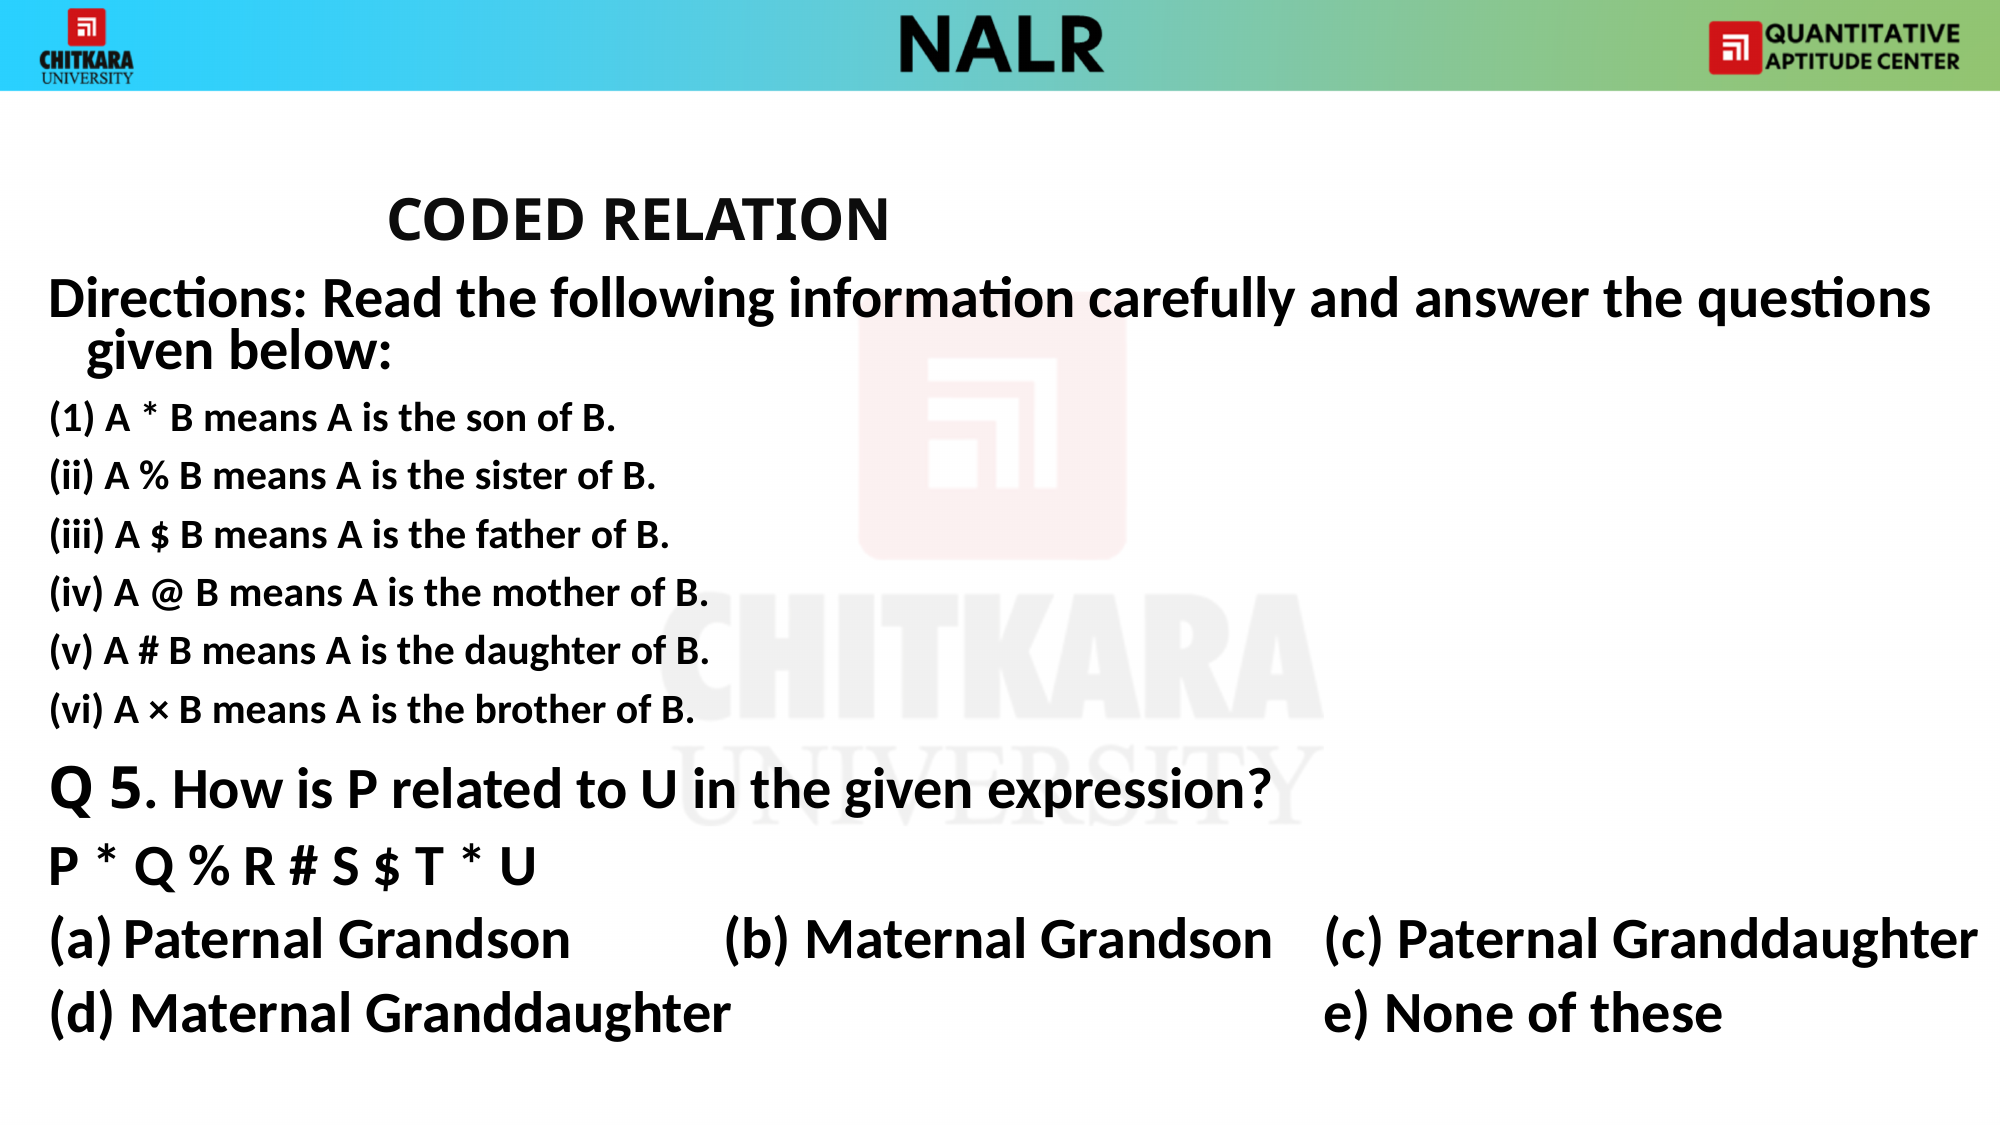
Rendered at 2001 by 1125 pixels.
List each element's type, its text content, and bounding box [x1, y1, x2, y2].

title [41, 31, 1959, 142]
list CODED RELATION Directions: Read the following information carefully and answer the questions given below: (1) A * B means A is the son of B. (ii) A % B means A is the sister of B. (iii) A $ B means A is the father of B. (iv) A @ B means A is the mother of B. (v) A # B means A is the daughter of B. (vi) A × B means A is the brother of B. Q 5. How is P related to U in the given expression? P * Q % R # S $ T * U Paternal Grandson (b) Maternal Grandson (c) Paternal Granddaughter (d) Maternal Granddaughter e) None of these [33, 175, 2000, 1053]
picture [0, 0, 2000, 1125]
